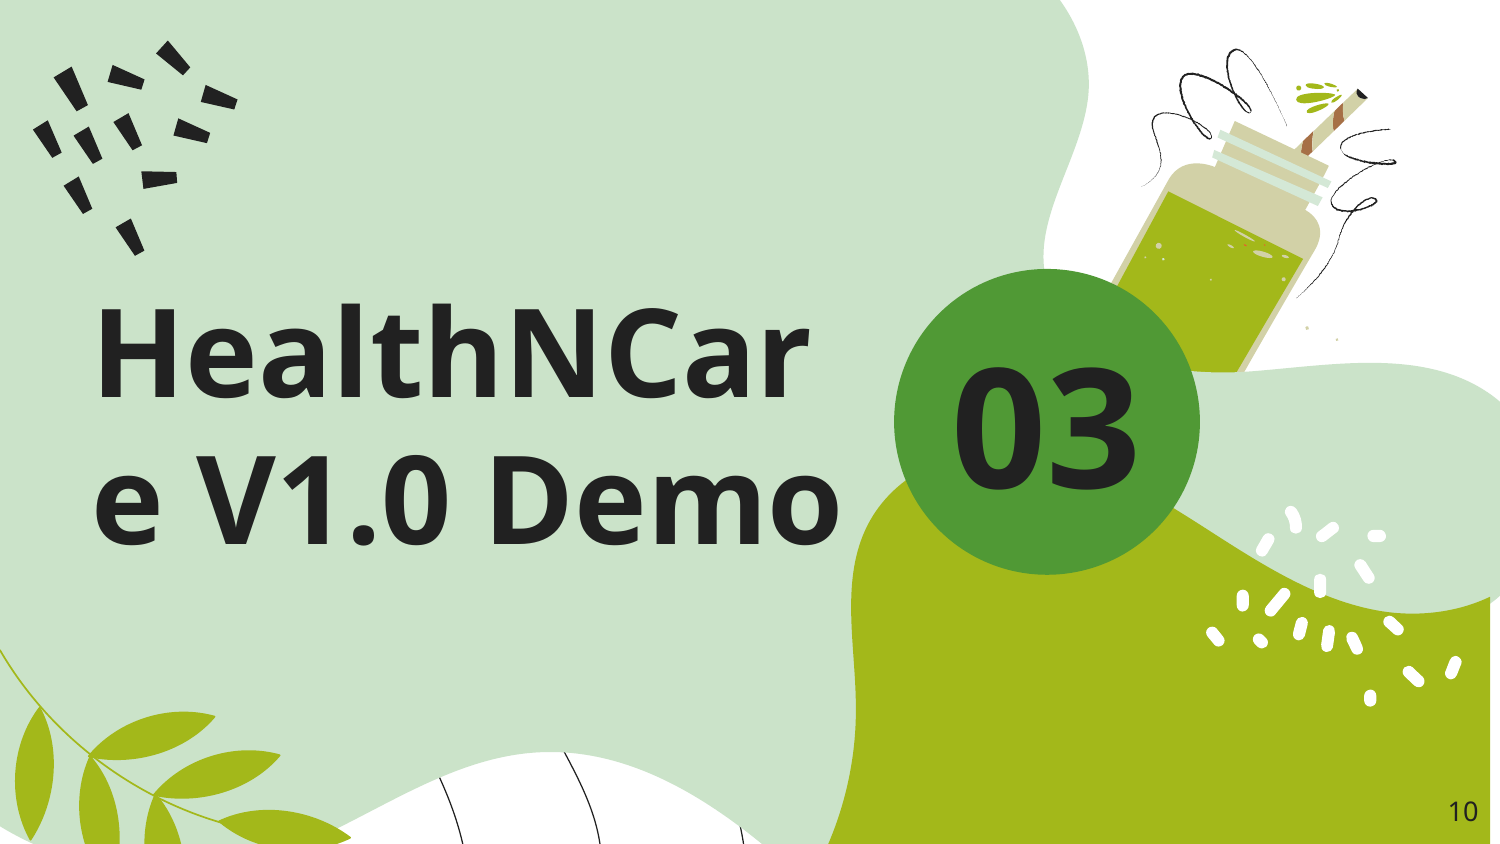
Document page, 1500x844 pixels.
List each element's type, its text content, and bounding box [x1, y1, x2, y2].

slide_number ‹#› [1403, 779, 1494, 844]
title HealthNCare V1.0 Demo [91, 274, 880, 570]
text_box [973, 556, 1121, 575]
title 03 [894, 288, 1200, 556]
text_box [973, 268, 1121, 288]
